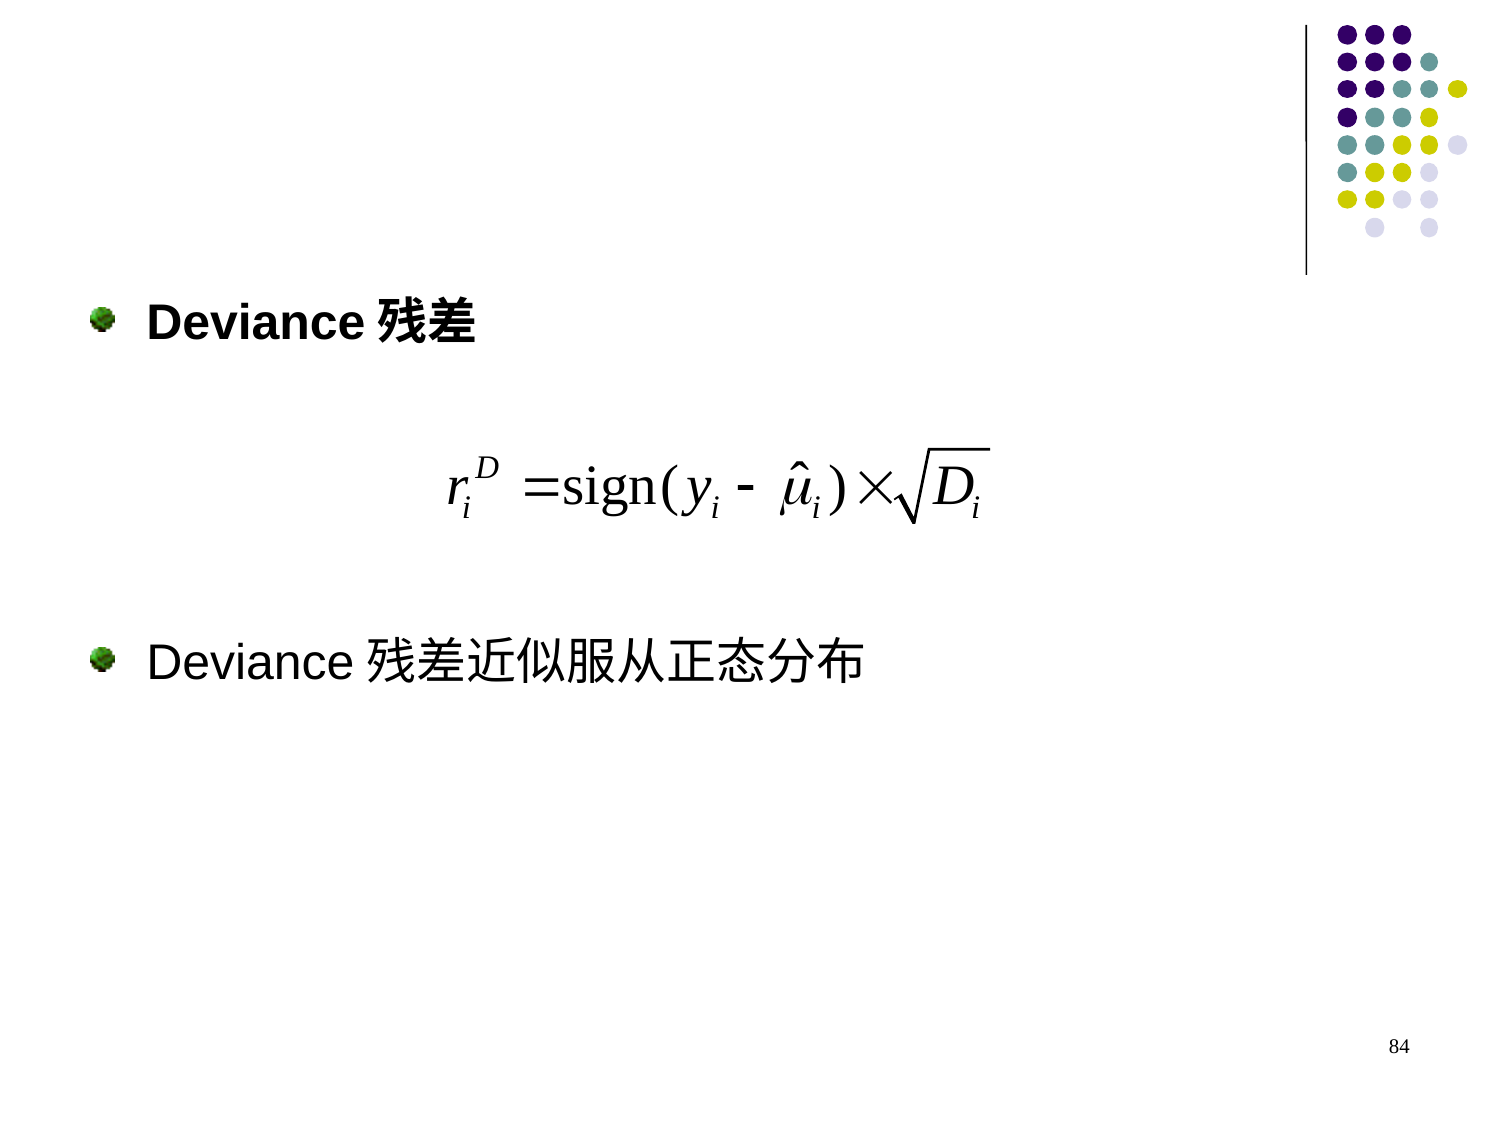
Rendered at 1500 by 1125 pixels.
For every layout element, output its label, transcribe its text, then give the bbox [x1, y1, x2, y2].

picture [90, 647, 115, 672]
picture [90, 307, 115, 332]
list Deviance残差 Deviance残差近似服从正态分布 [75, 282, 1425, 1006]
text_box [437, 437, 1005, 538]
slide_number 84 [1074, 1024, 1426, 1101]
